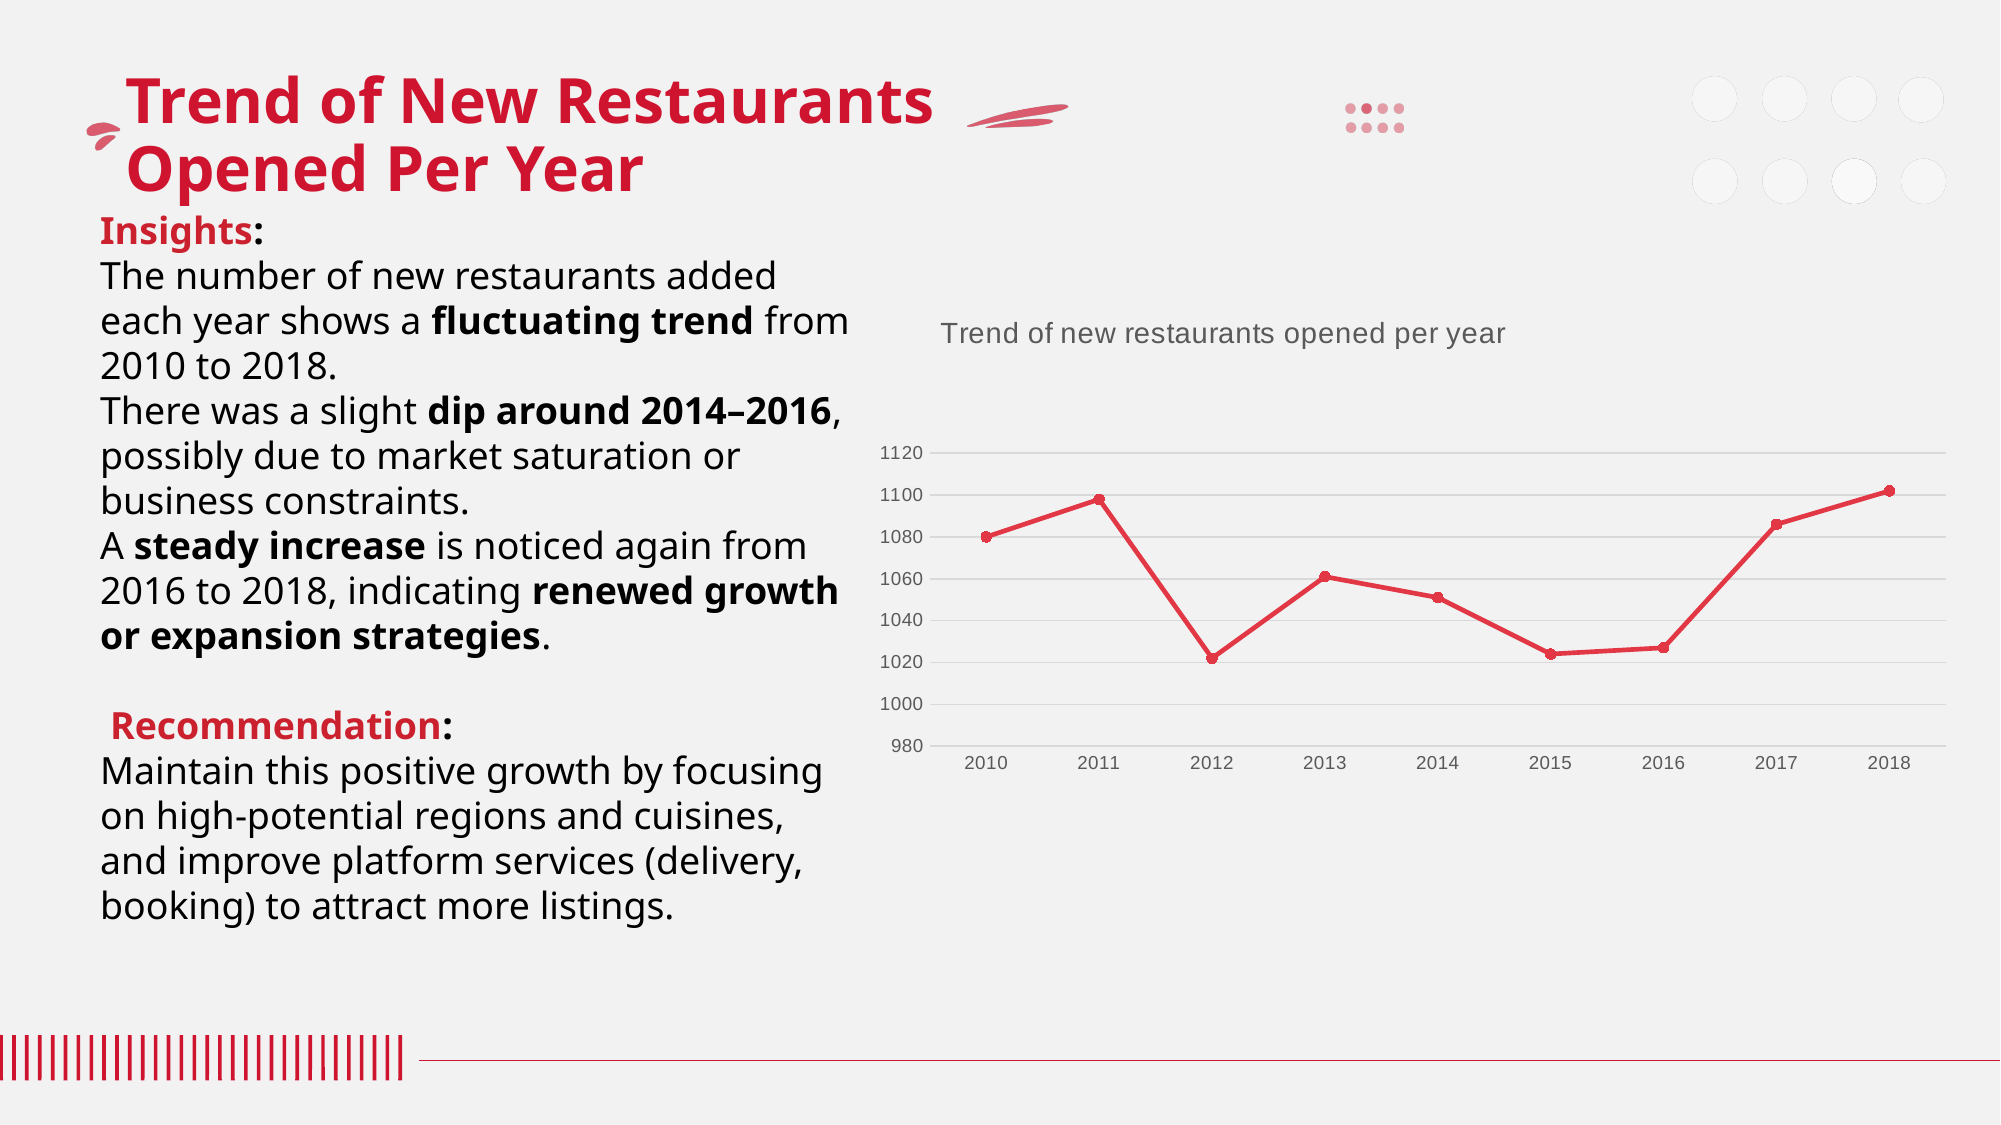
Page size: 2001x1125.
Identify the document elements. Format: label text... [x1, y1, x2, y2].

picture [86, 121, 121, 151]
picture [1344, 102, 1404, 133]
picture [1691, 75, 1946, 204]
chart [762, 299, 2000, 883]
picture [966, 102, 1070, 136]
text_box Insights: The number of new restaurants added each year shows a fluctuating trend from 2010 to 2018. There was a slight dip around 2014–2016, possibly due to market saturation or business constraints. A steady increase is noticed again from 2016 to 2018, indicating renewed growth or expansion strategies. Recommendation: Maintain this positive growth by focusing on high-potential regions and cuisines, and improve platform services (delivery, booking) to attract more listings. [85, 199, 867, 935]
title Trend of New Restaurants Opened Per Year [110, 62, 978, 265]
